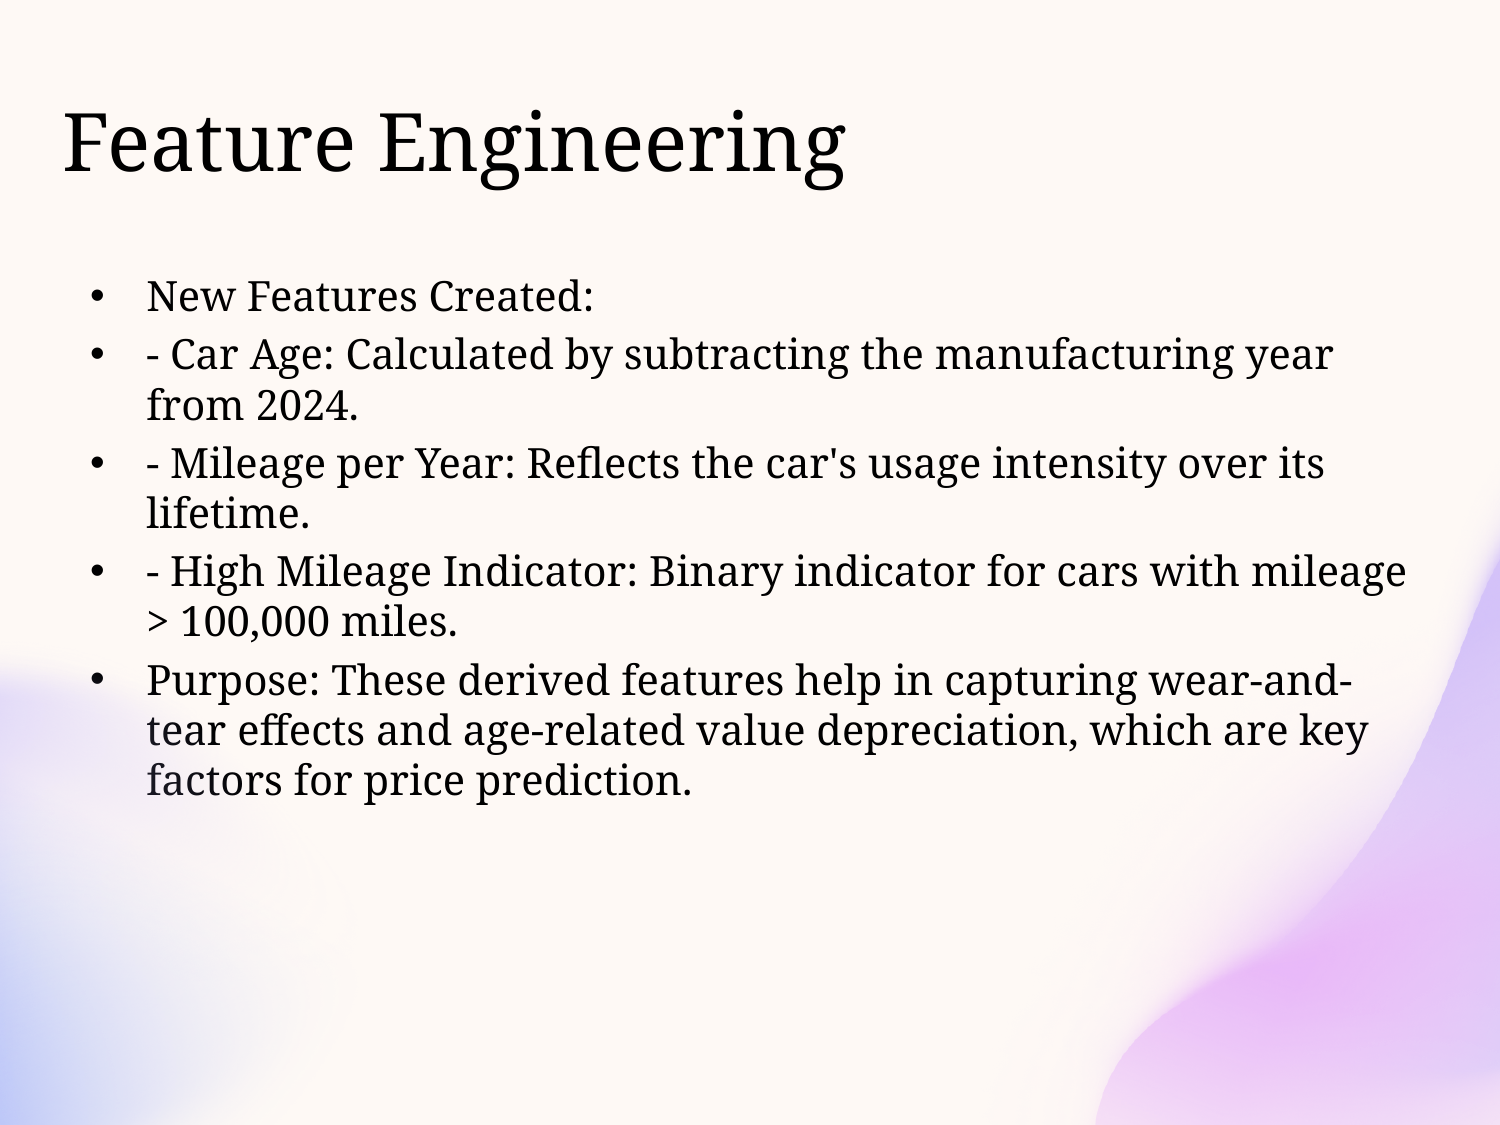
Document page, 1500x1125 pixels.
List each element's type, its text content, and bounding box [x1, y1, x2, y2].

picture [0, 183, 1500, 1125]
title Feature Engineering [37, 45, 873, 181]
